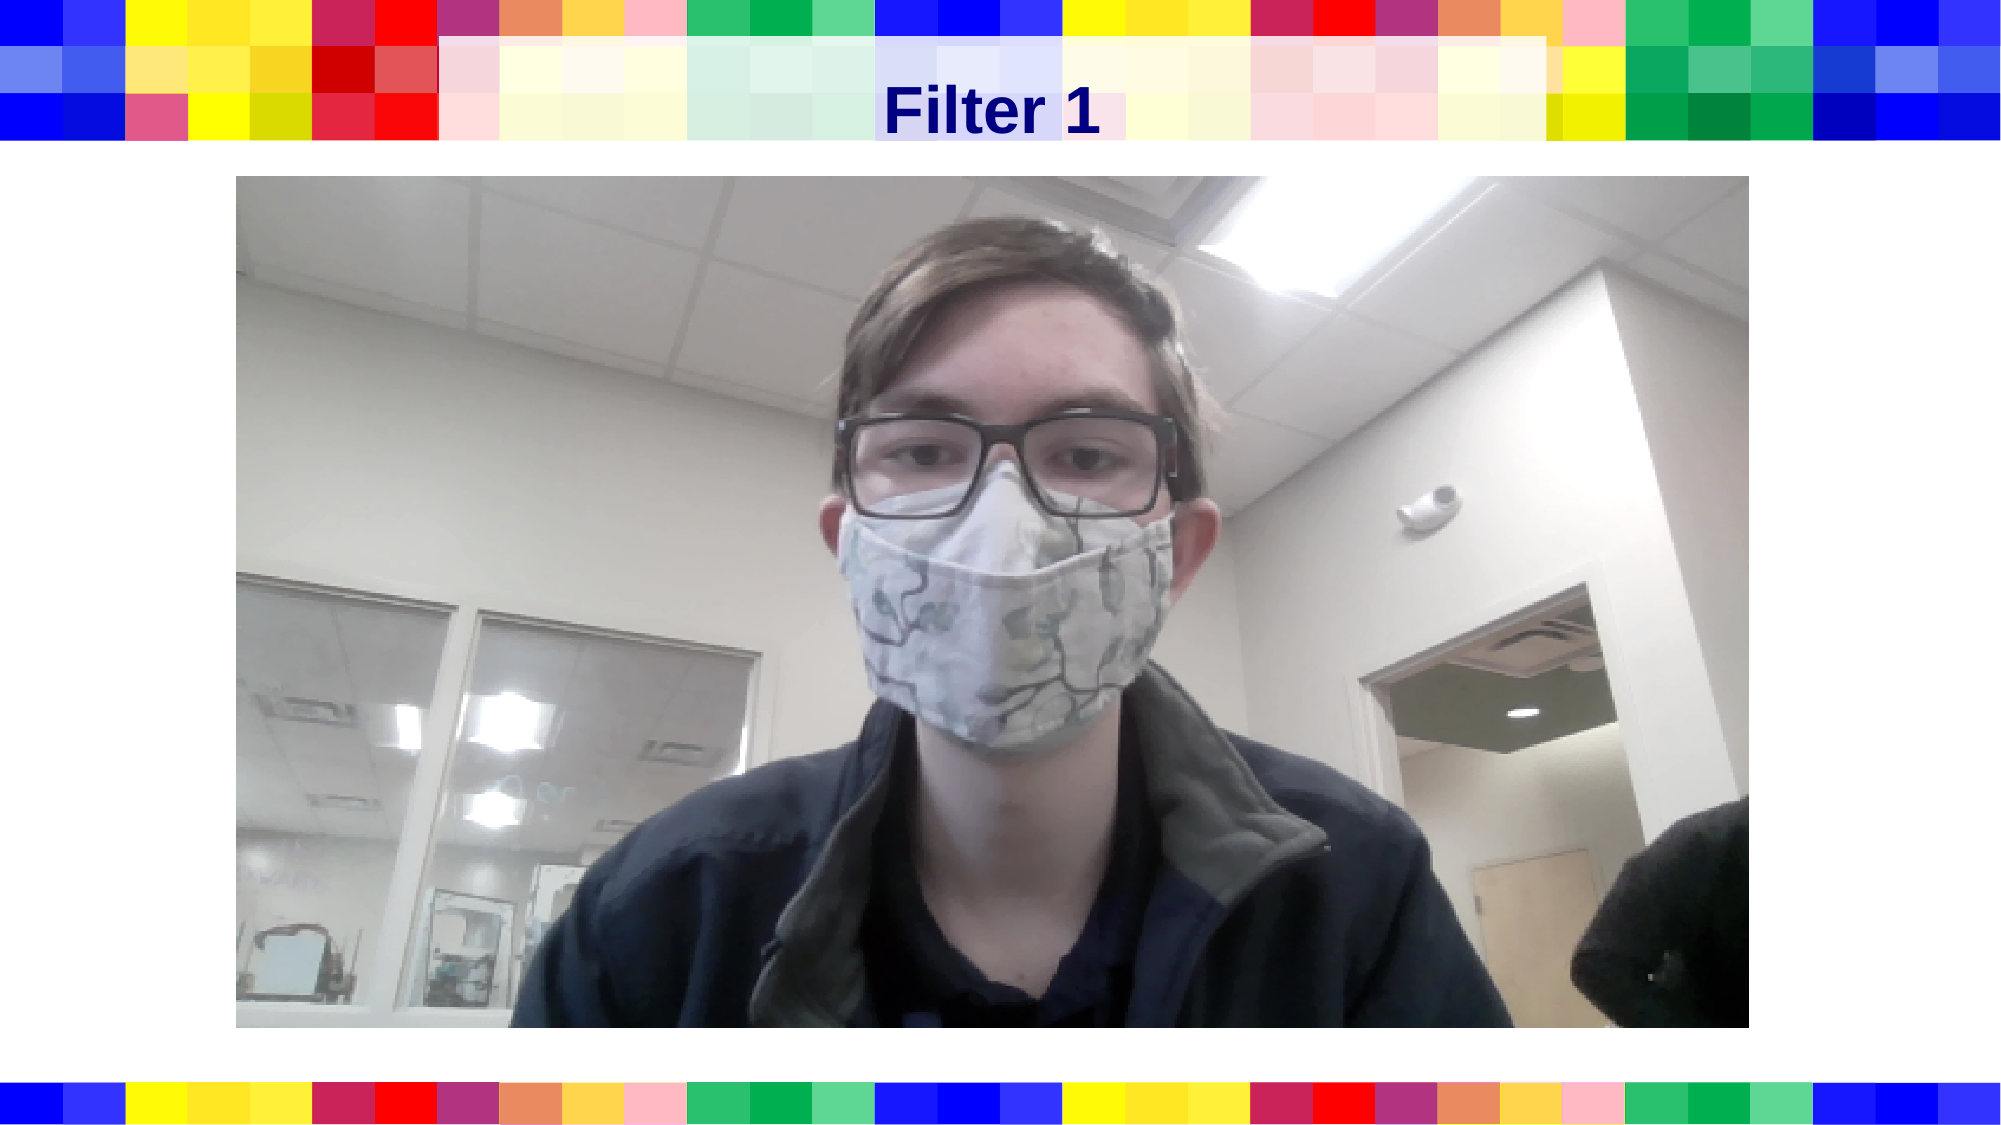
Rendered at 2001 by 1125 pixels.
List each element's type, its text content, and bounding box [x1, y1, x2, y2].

picture [236, 176, 1750, 1028]
title Filter 1 [439, 36, 1547, 175]
